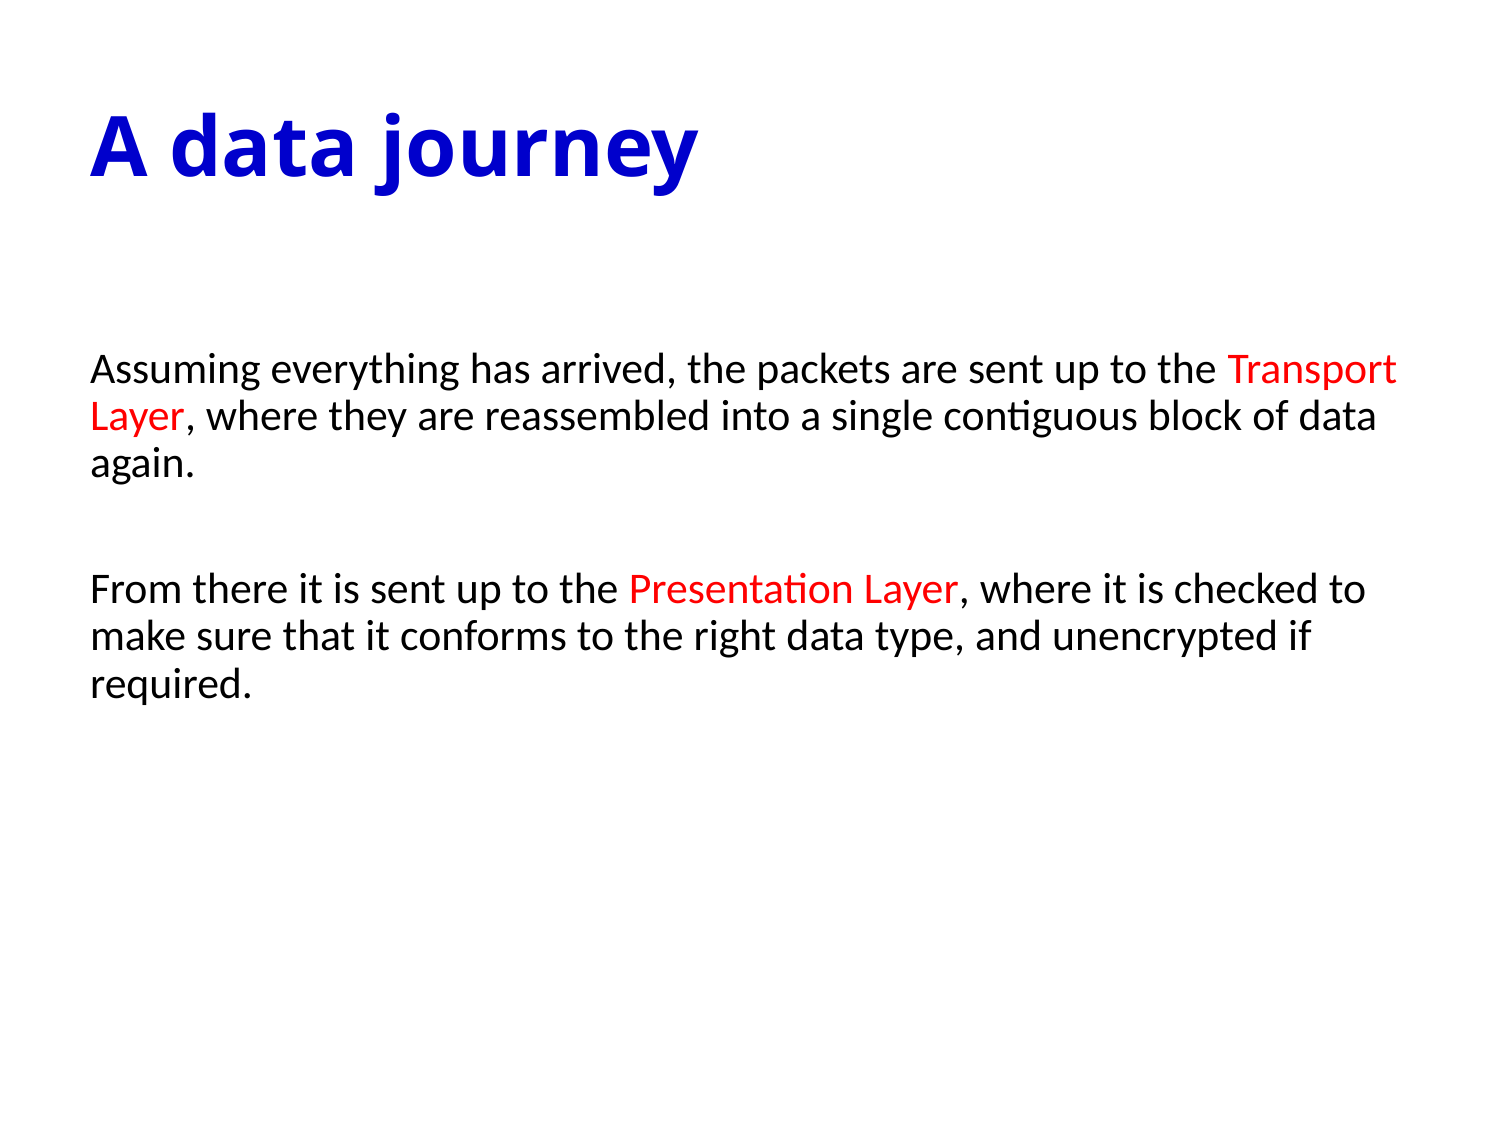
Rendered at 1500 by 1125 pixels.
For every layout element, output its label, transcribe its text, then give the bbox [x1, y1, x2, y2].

title A data journey [75, 75, 1425, 225]
list Assuming everything has arrived, the packets are sent up to the Transport Layer, where they are reassembled into a single contiguous block of data again. From there it is sent up to the Presentation Layer, where it is checked to make sure that it conforms to the right data type, and unencrypted if required. [75, 338, 1425, 975]
